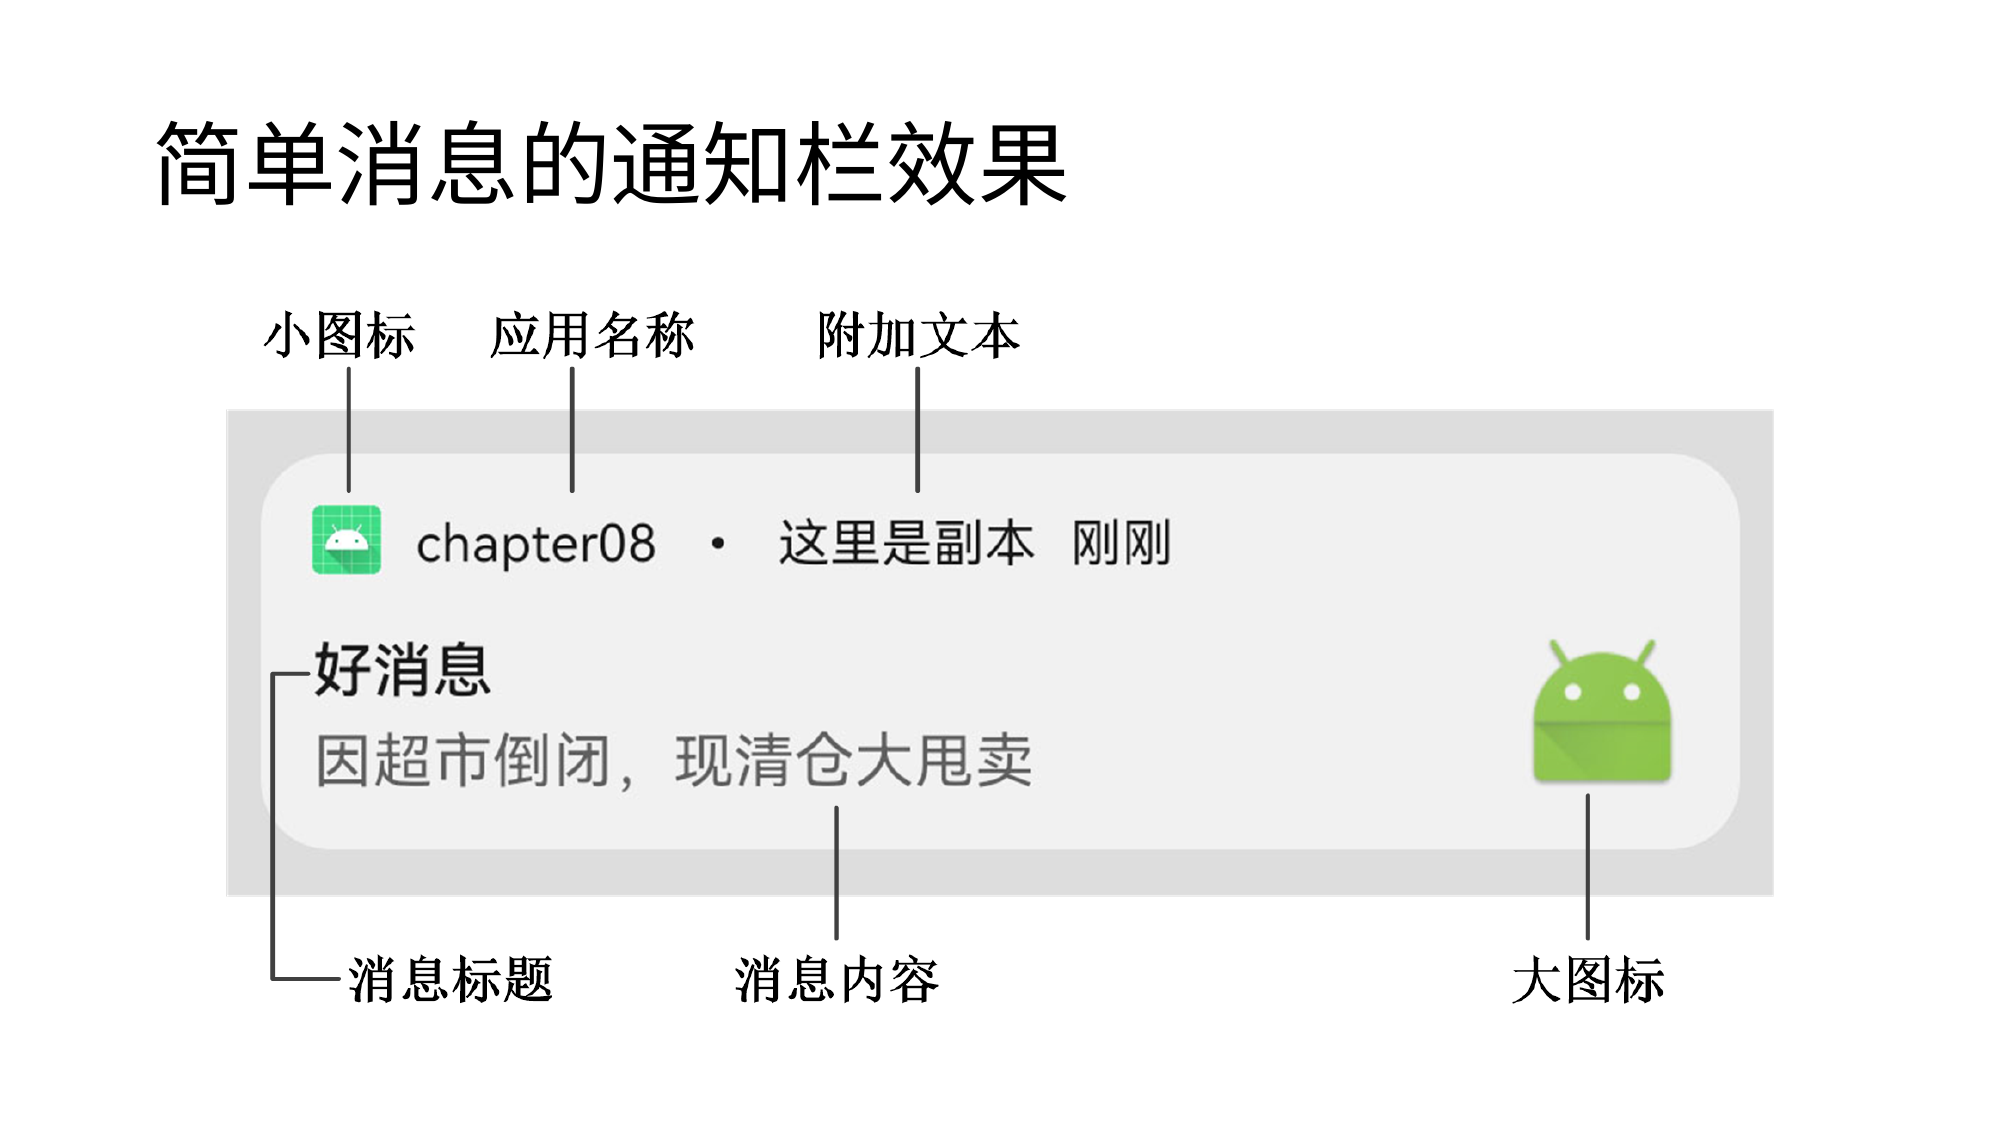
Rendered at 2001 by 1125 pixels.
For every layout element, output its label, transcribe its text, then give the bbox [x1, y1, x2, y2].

title 简单消息的通知栏效果 [137, 59, 1863, 278]
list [226, 299, 1774, 1014]
